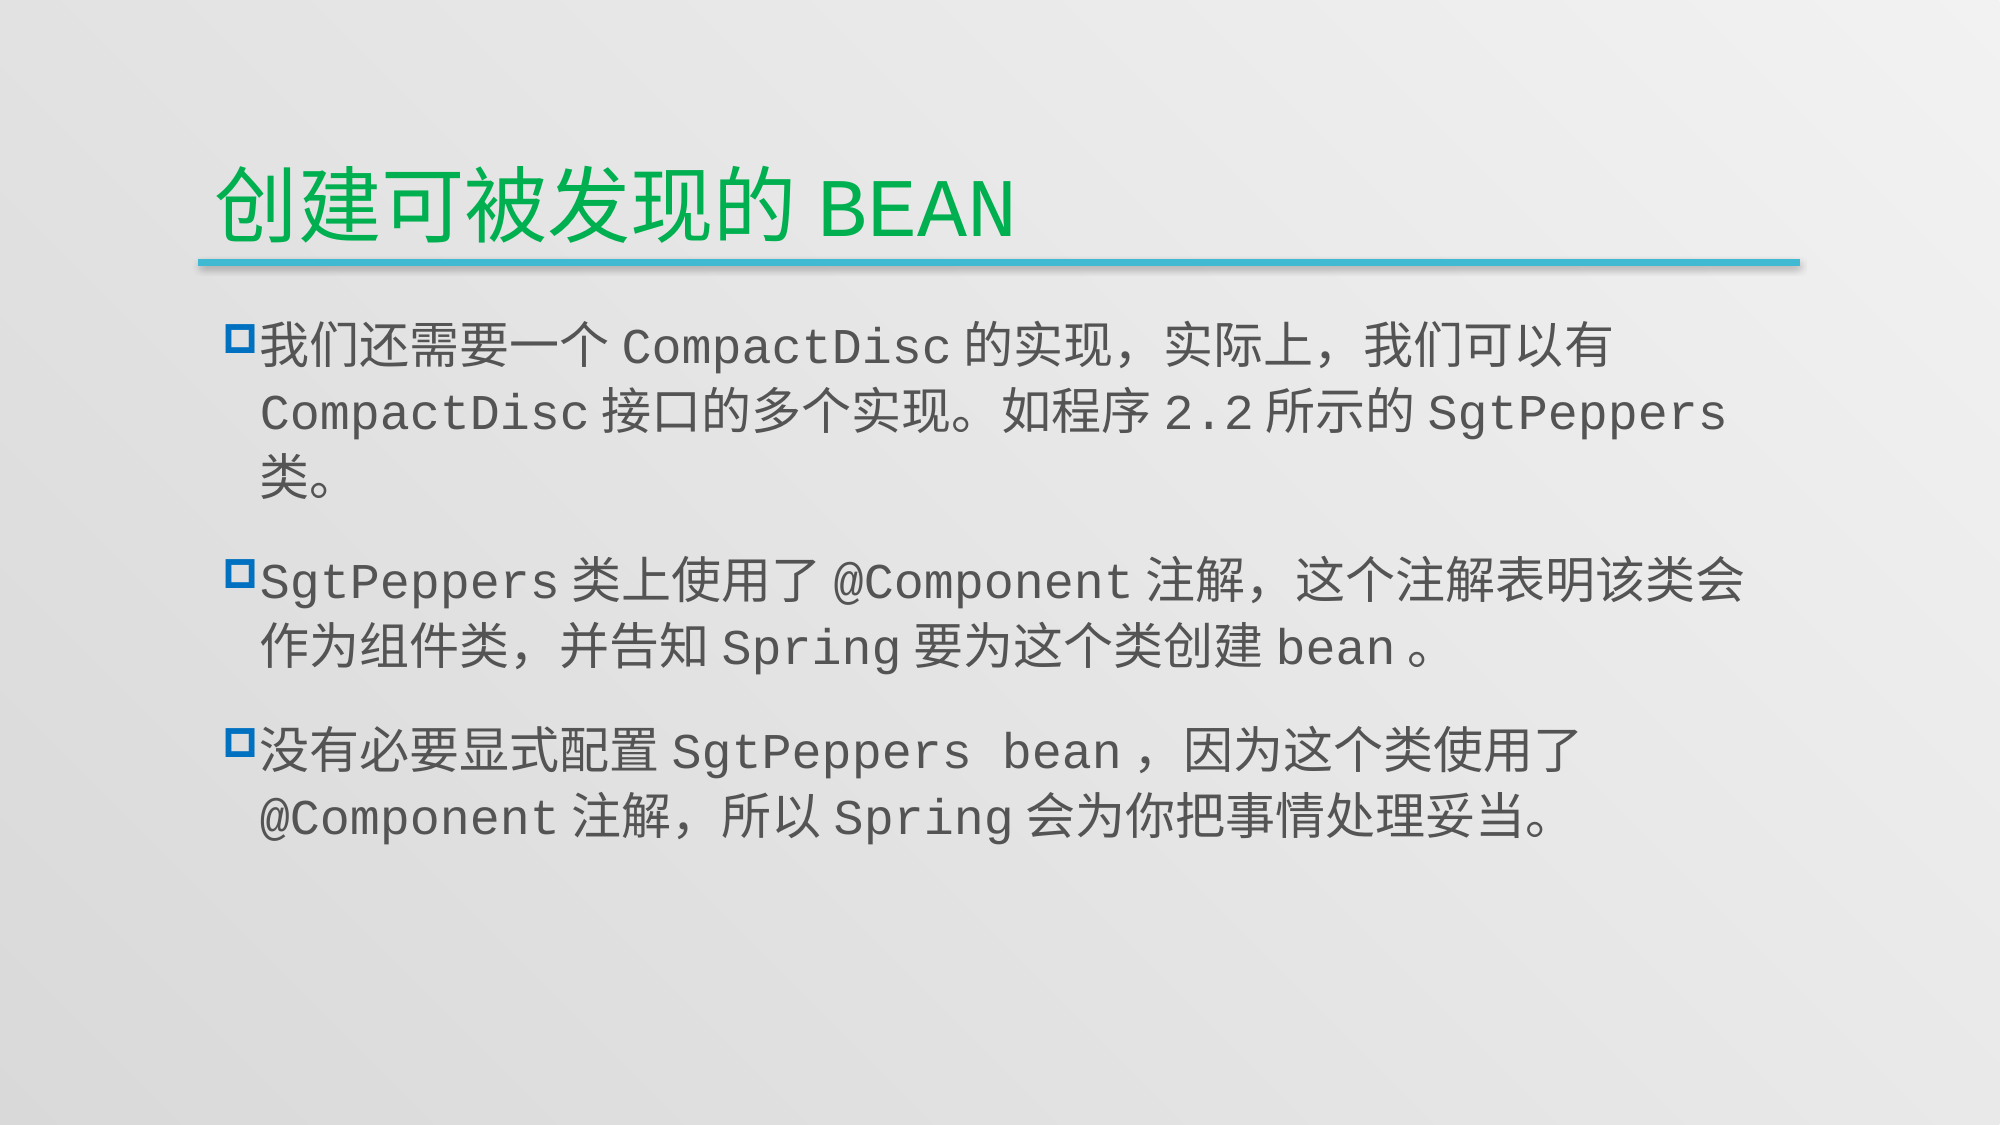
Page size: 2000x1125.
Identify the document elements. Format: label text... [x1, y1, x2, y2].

list 我们还需要一个CompactDisc的实现，实际上，我们可以有CompactDisc接口的多个实现。如程序2.2所示的SgtPeppers类。 SgtPeppers类上使用了@Component注解，这个注解表明该类会作为组件类，并告知Spring要为这个类创建bean。 没有必要显式配置SgtPeppers bean，因为这个类使用了@Component注解，所以Spring会为你把事情处理妥当。 [199, 299, 1800, 1013]
title 创建可被发现的bean [199, 45, 1800, 263]
